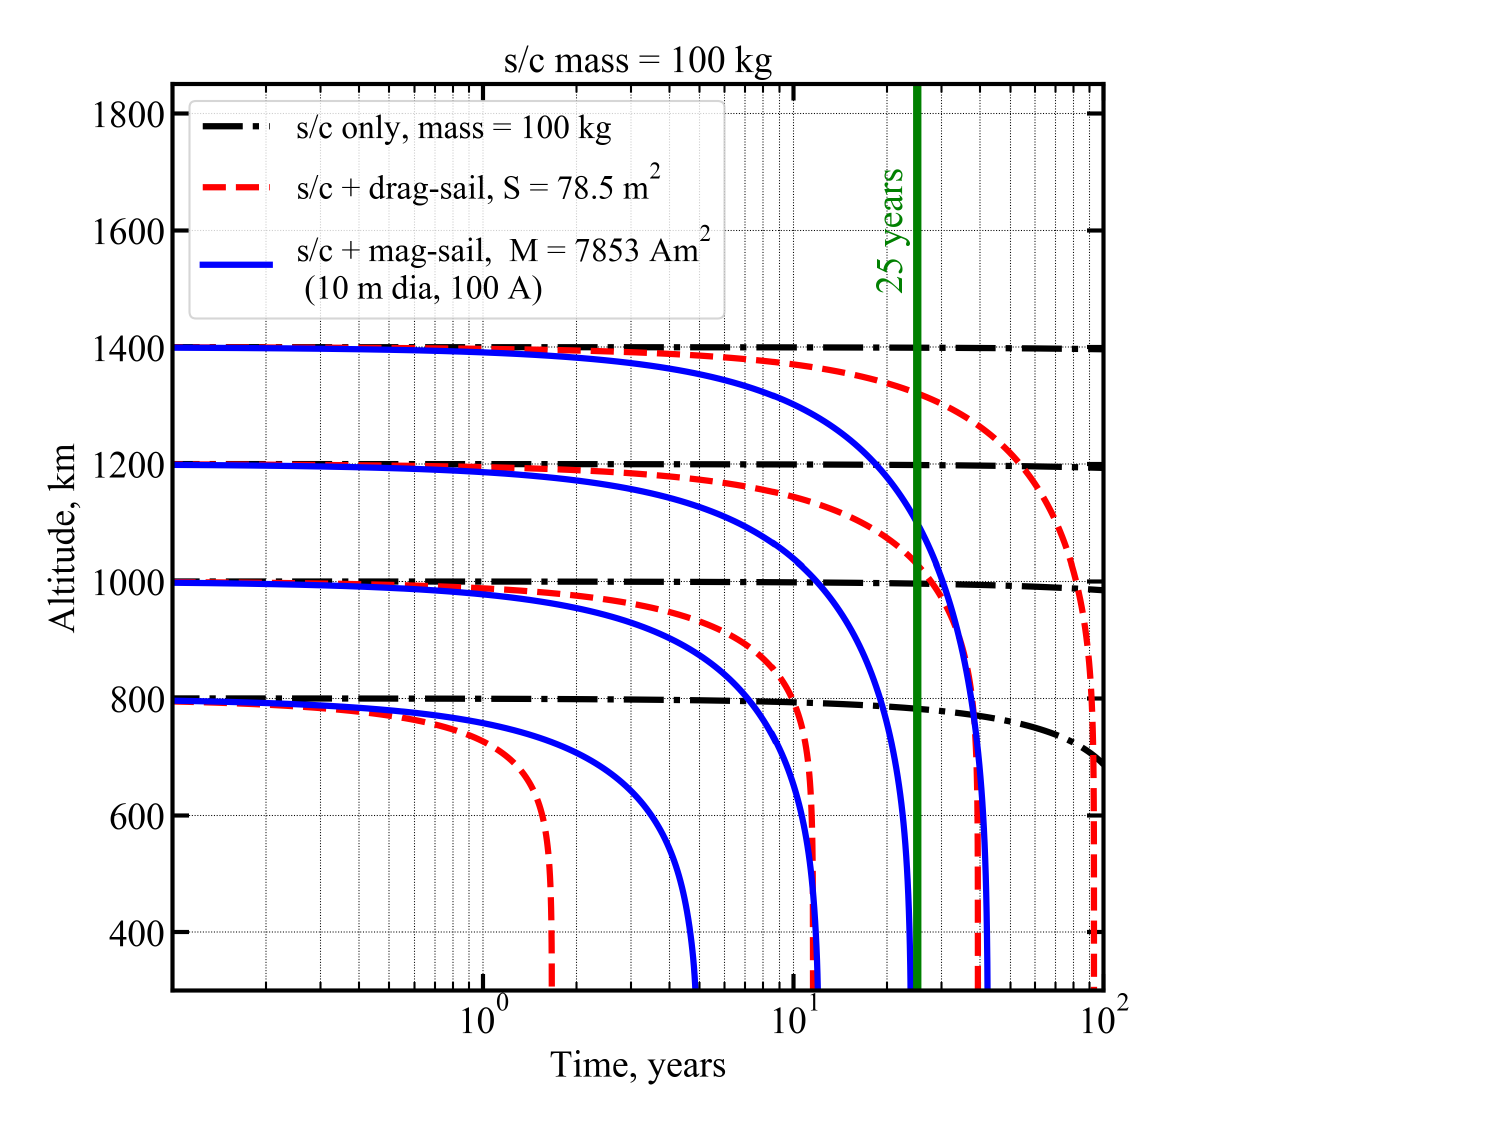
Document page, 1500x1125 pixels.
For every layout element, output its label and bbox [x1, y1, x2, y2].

picture [32, 29, 1144, 1099]
